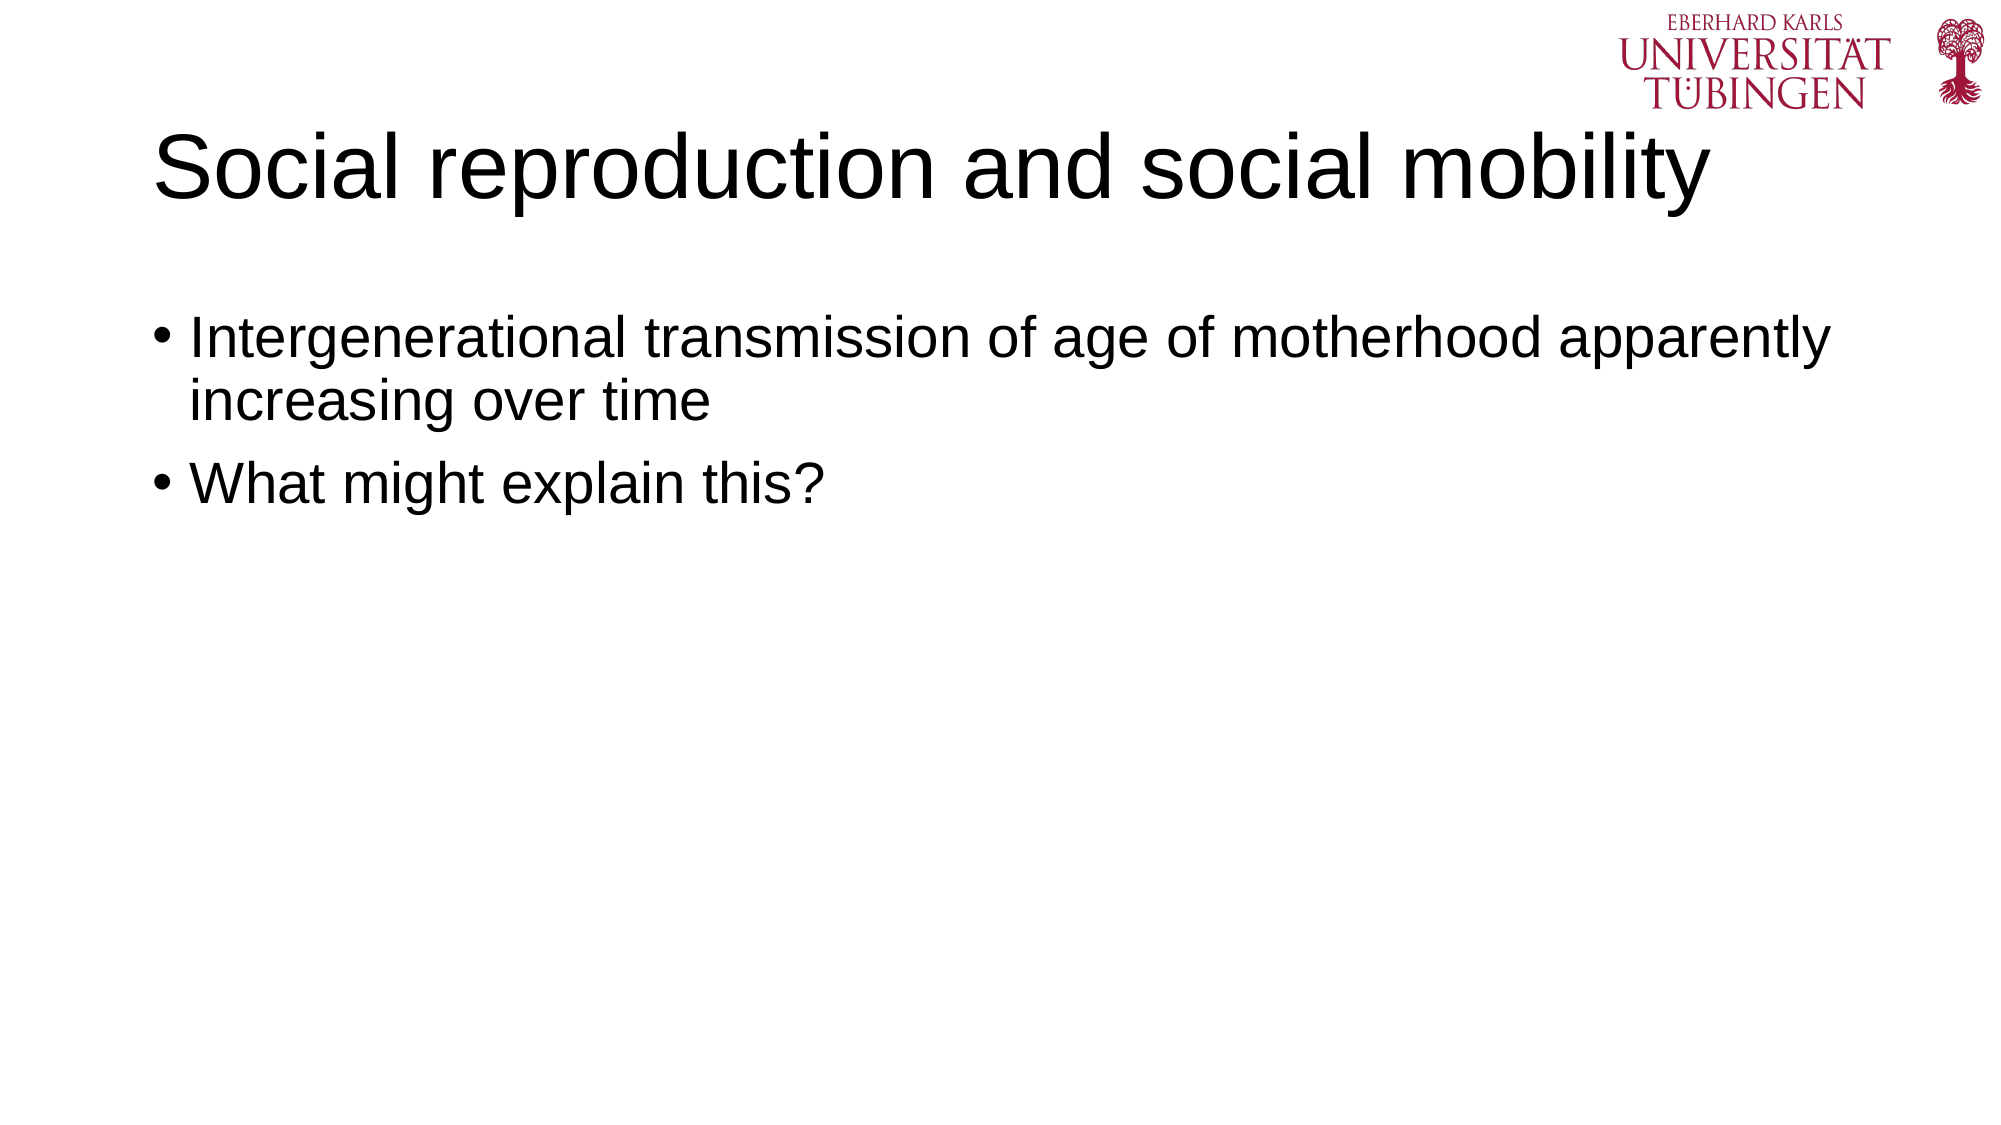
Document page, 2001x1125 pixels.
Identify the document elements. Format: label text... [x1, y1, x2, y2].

picture [1611, 0, 1989, 121]
list Intergenerational transmission of age of motherhood apparently increasing over time What might explain this? [137, 299, 1863, 1014]
title Social reproduction and social mobility [137, 59, 1863, 278]
